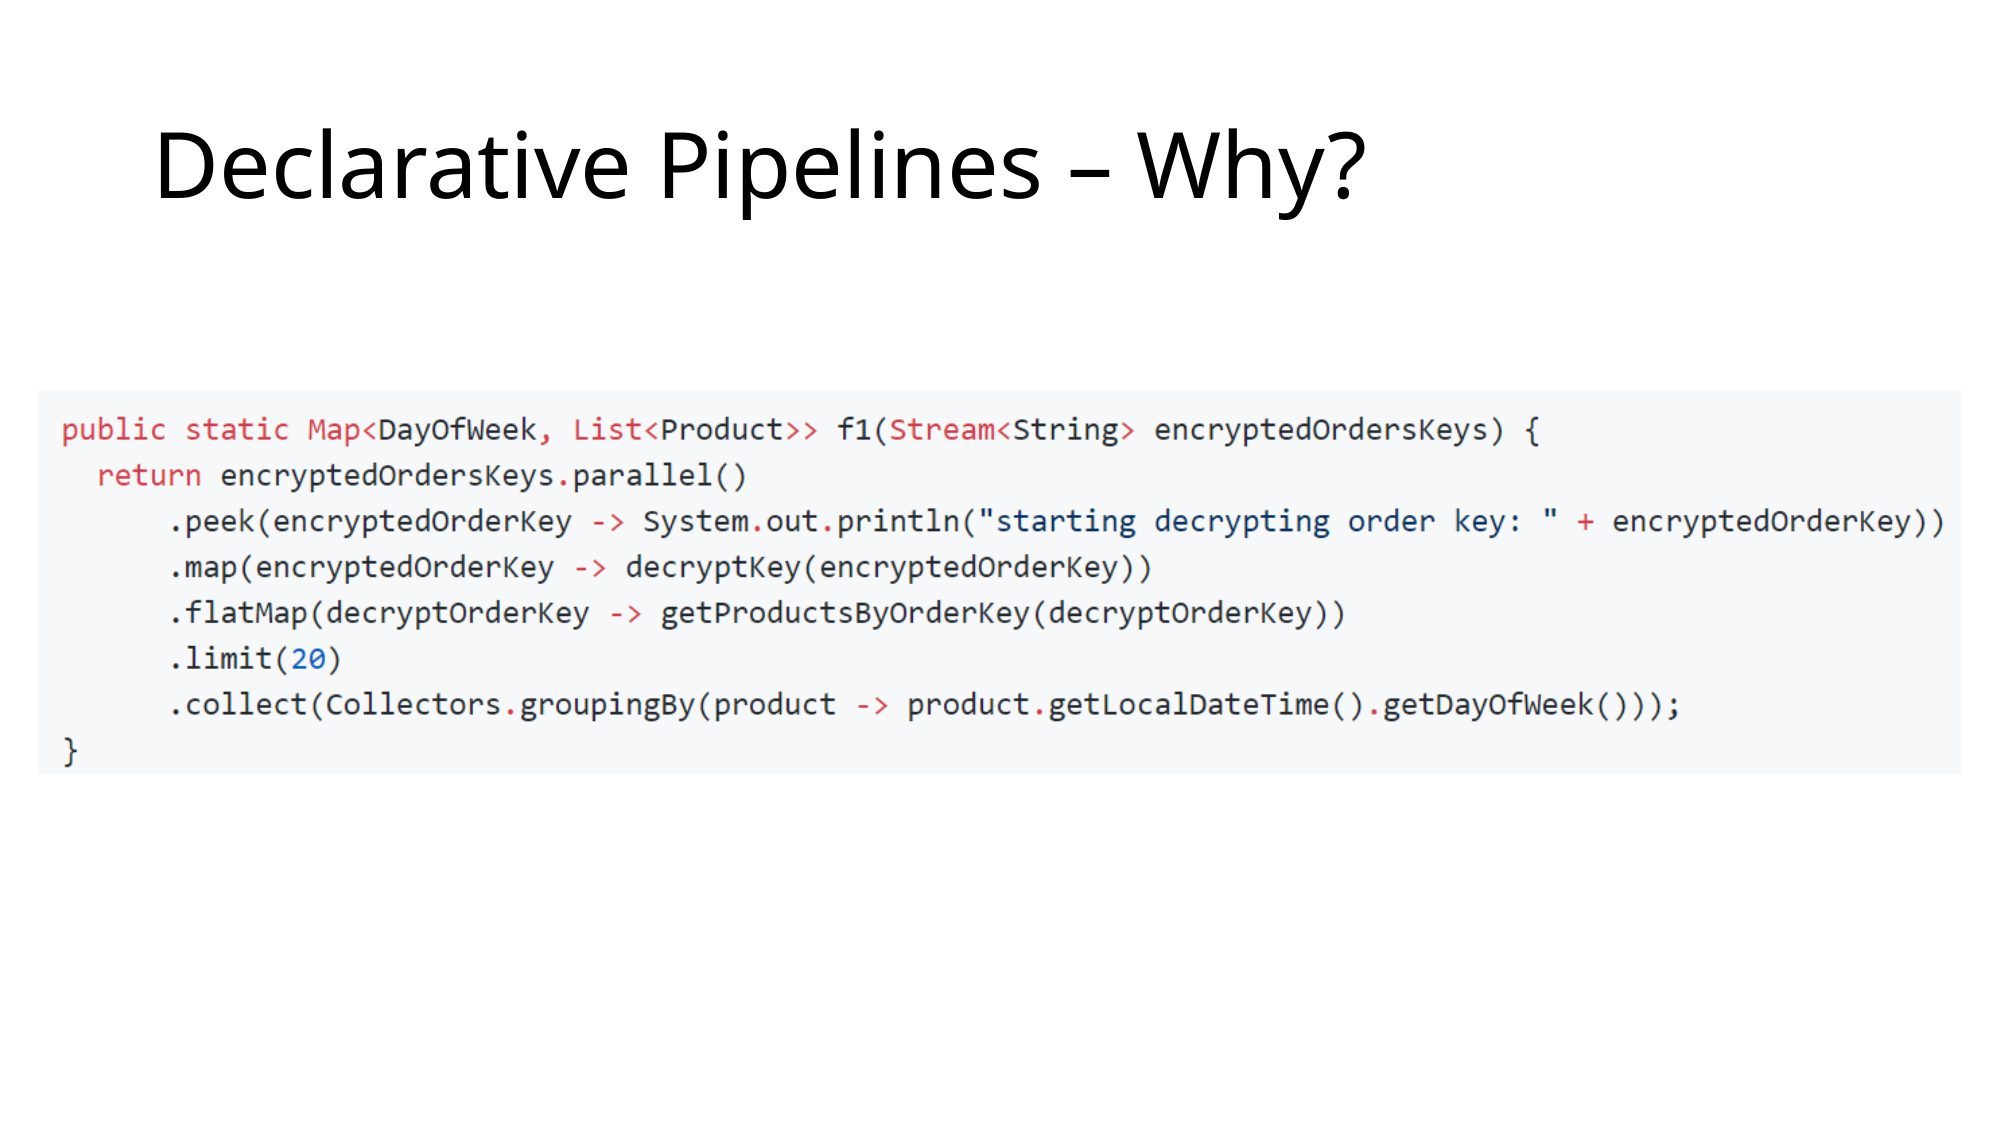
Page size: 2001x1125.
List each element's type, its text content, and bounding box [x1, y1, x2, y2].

title Declarative Pipelines – Why? [137, 59, 1863, 278]
picture [38, 390, 1962, 774]
